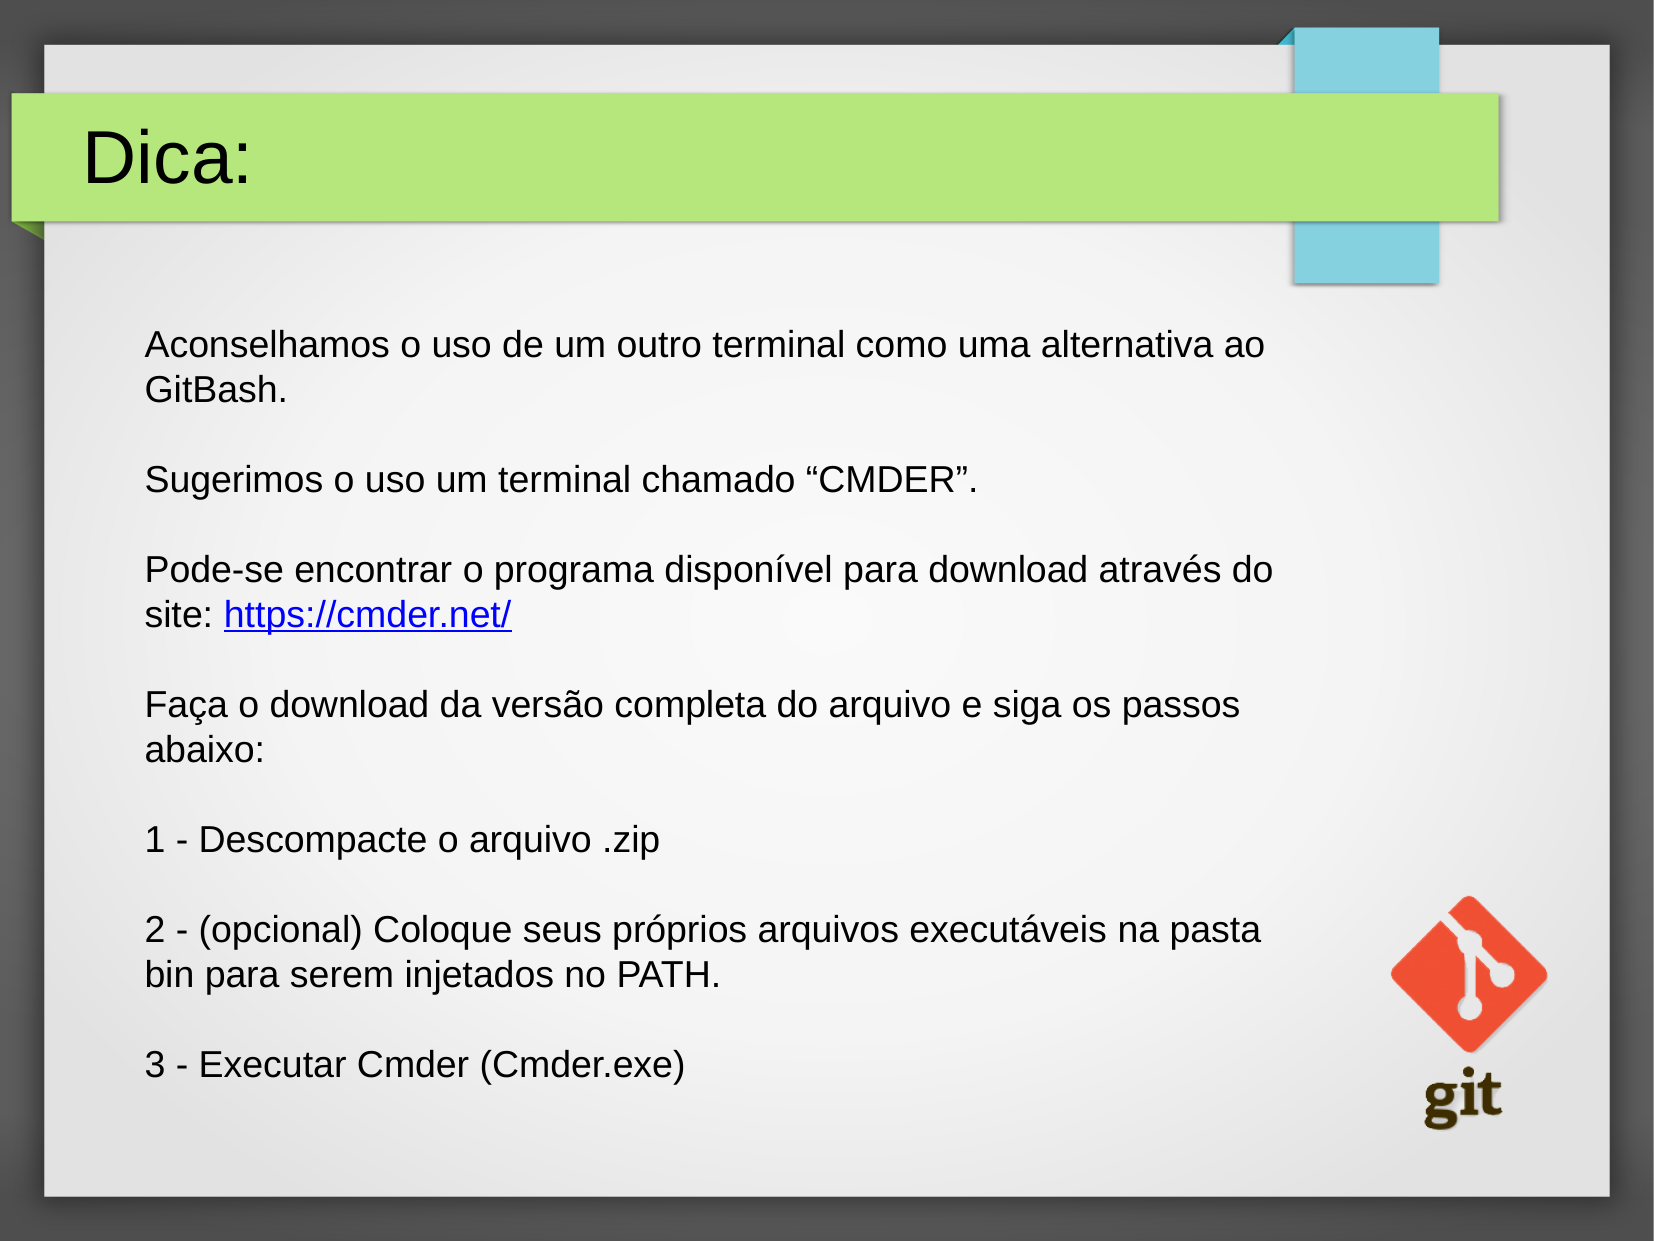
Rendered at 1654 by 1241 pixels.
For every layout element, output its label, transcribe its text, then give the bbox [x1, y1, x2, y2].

picture [0, 0, 1654, 1241]
text_box Dica: [82, 94, 1264, 213]
text_box Aconselhamos o uso de um outro terminal como uma alternativa ao GitBash. Sugerimos o uso um terminal chamado “CMDER”. Pode-se encontrar o programa disponível para download através do site: https://cmder.net/ Faça o download da versão completa do arquivo e siga os passos abaixo: 1 - Descompacte o arquivo .zip 2 - (opcional) Coloque seus próprios arquivos executáveis ​​na pasta bin para serem injetados no PATH. 3 - Executar Cmder (Cmder.exe) [129, 312, 1311, 1093]
